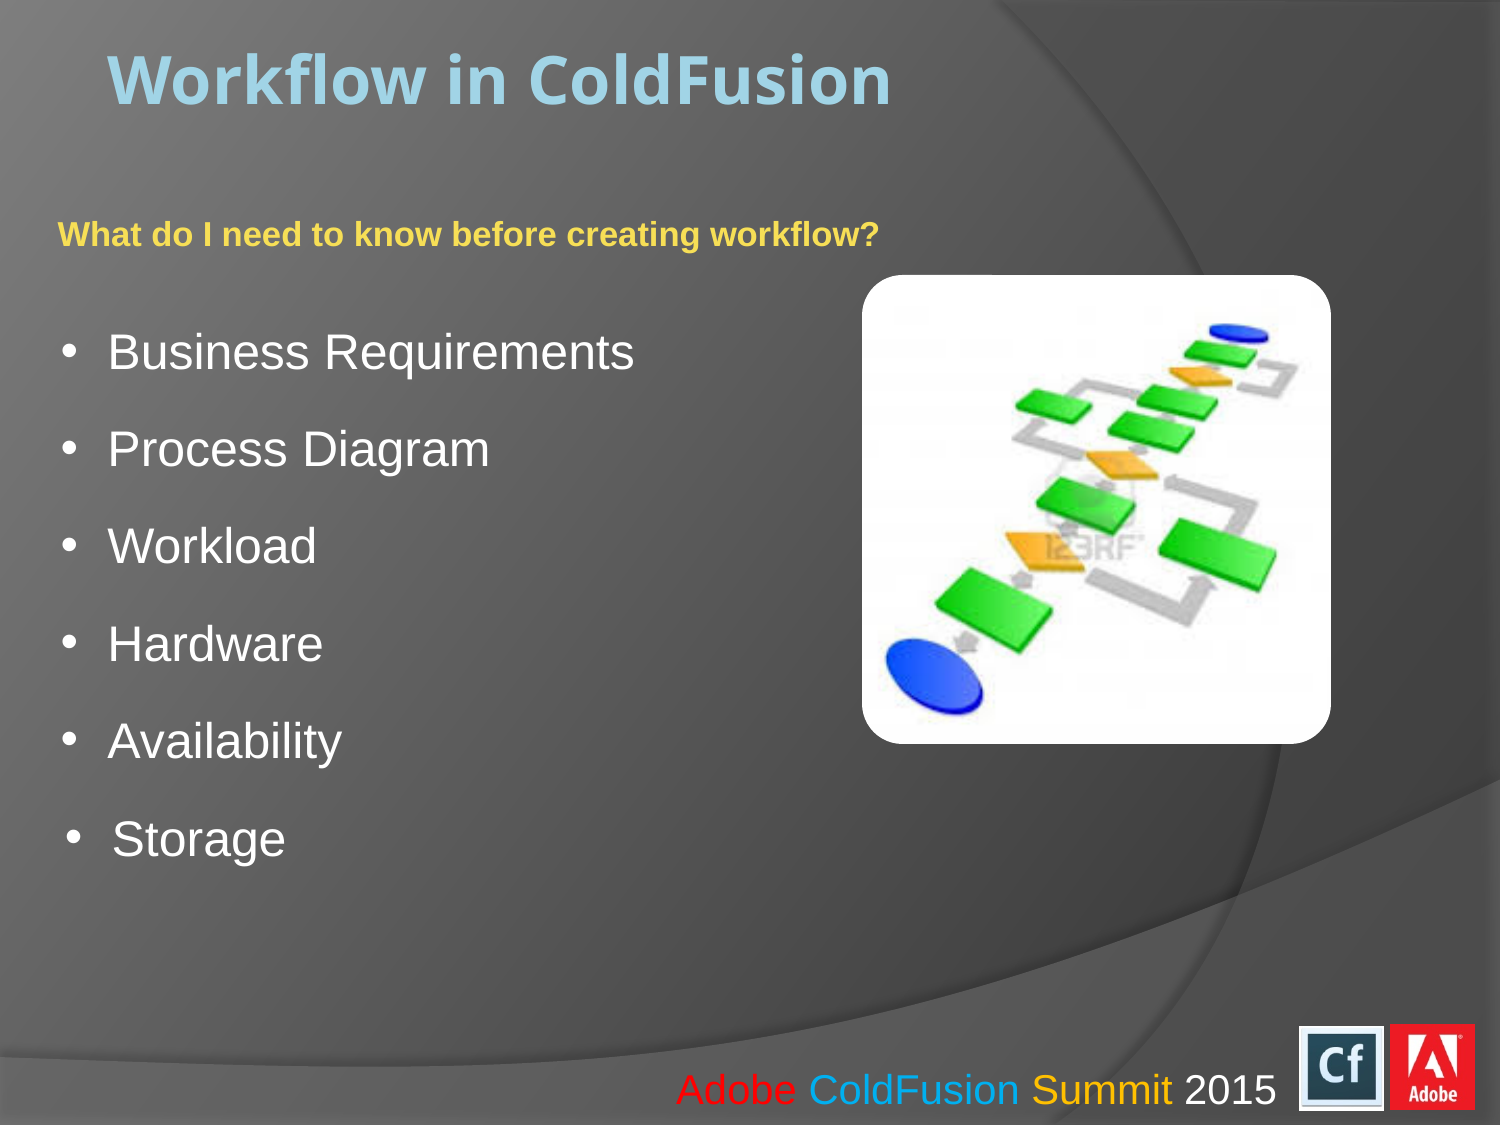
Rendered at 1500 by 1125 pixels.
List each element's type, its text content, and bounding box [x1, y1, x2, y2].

text_box Adobe ColdFusion Summit 2015 [668, 1046, 1288, 1113]
picture [1299, 1025, 1385, 1111]
text_box Process Diagram [45, 409, 746, 485]
text_box What do I need to know before creating workflow? [50, 182, 988, 254]
text_box Hardware [45, 603, 746, 679]
text_box Business Requirements [45, 312, 746, 388]
title Workflow in ColdFusion [99, 37, 1363, 200]
picture [861, 274, 1332, 745]
text_box Workload [45, 506, 746, 582]
picture [1394, 1024, 1476, 1110]
text_box Availability [45, 700, 746, 776]
text_box Storage [50, 799, 750, 874]
